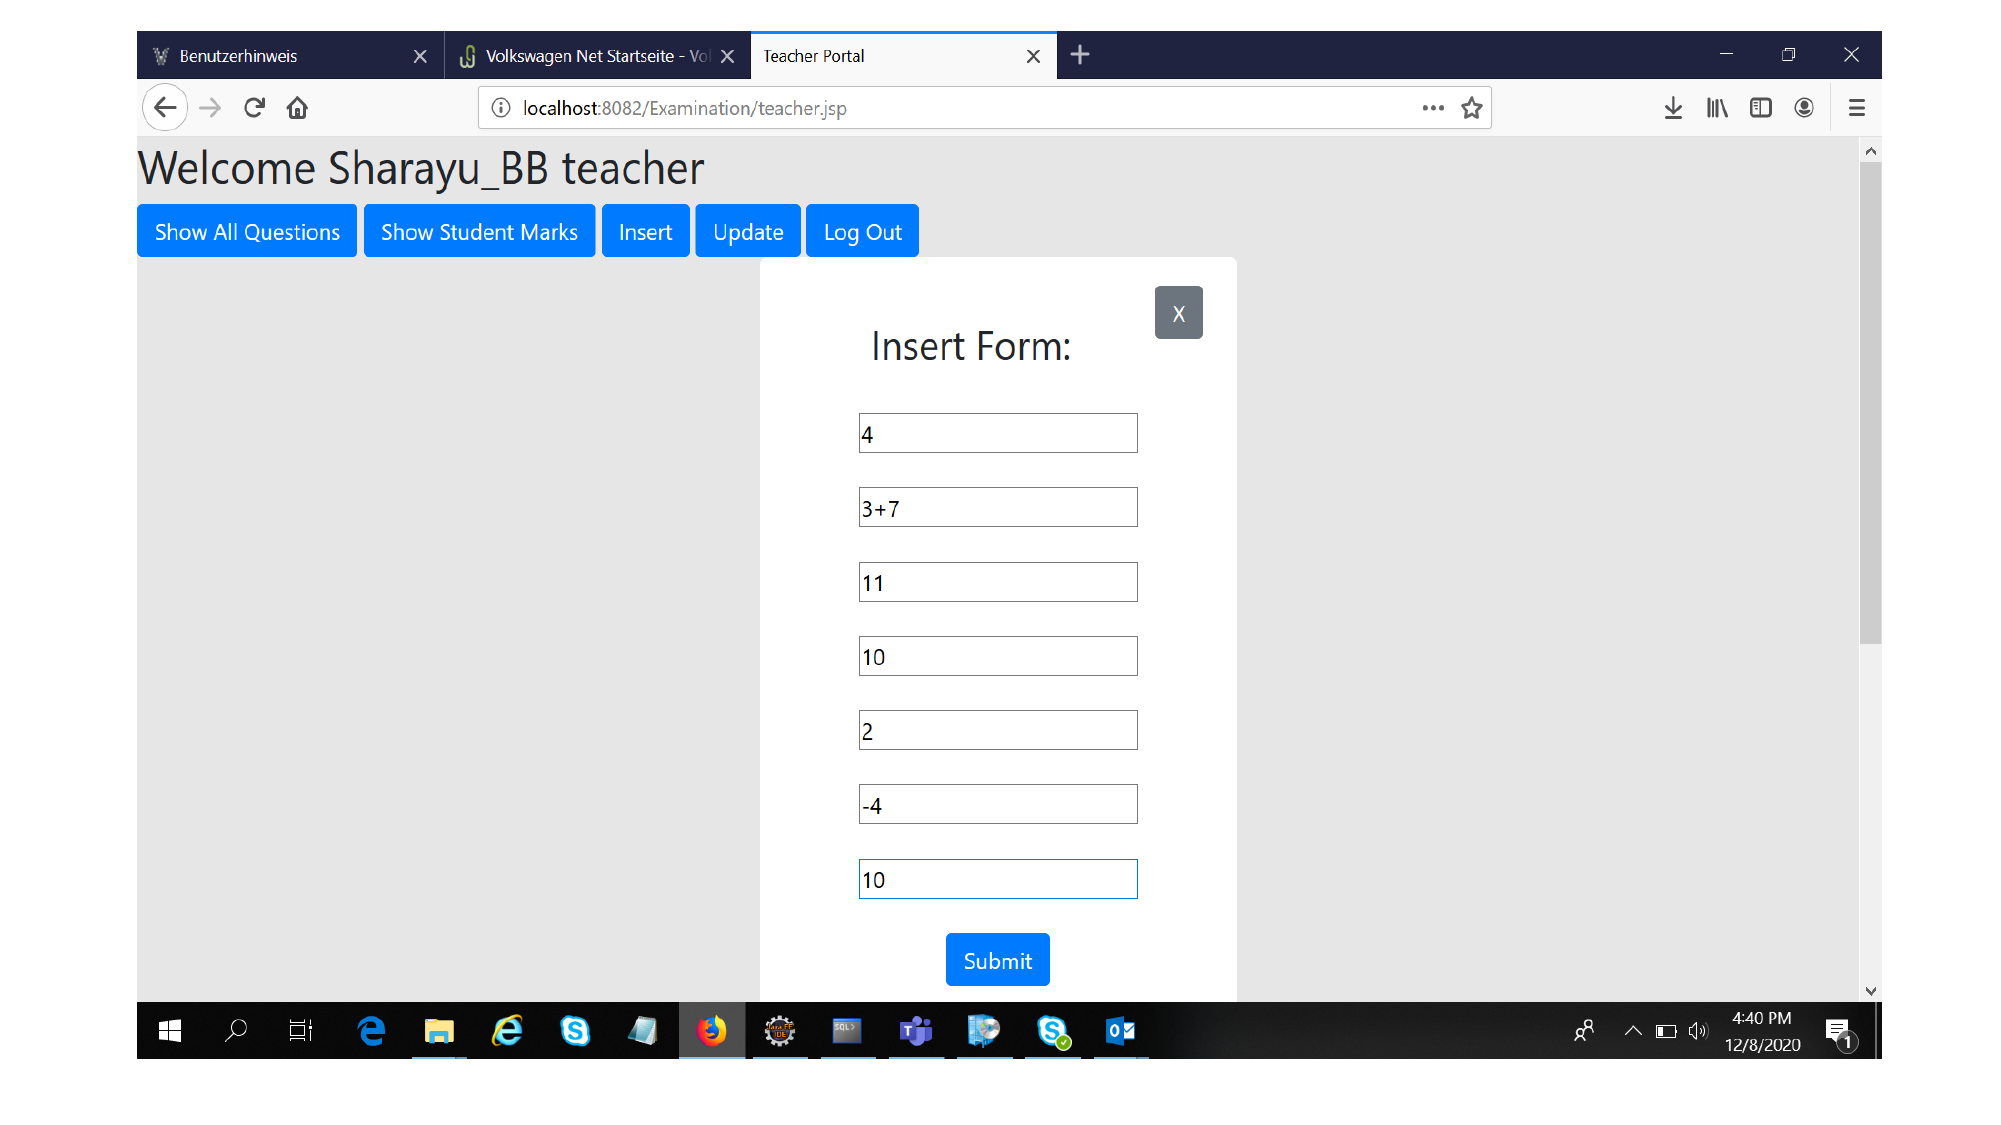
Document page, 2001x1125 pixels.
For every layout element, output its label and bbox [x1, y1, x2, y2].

list [137, 31, 1882, 1060]
